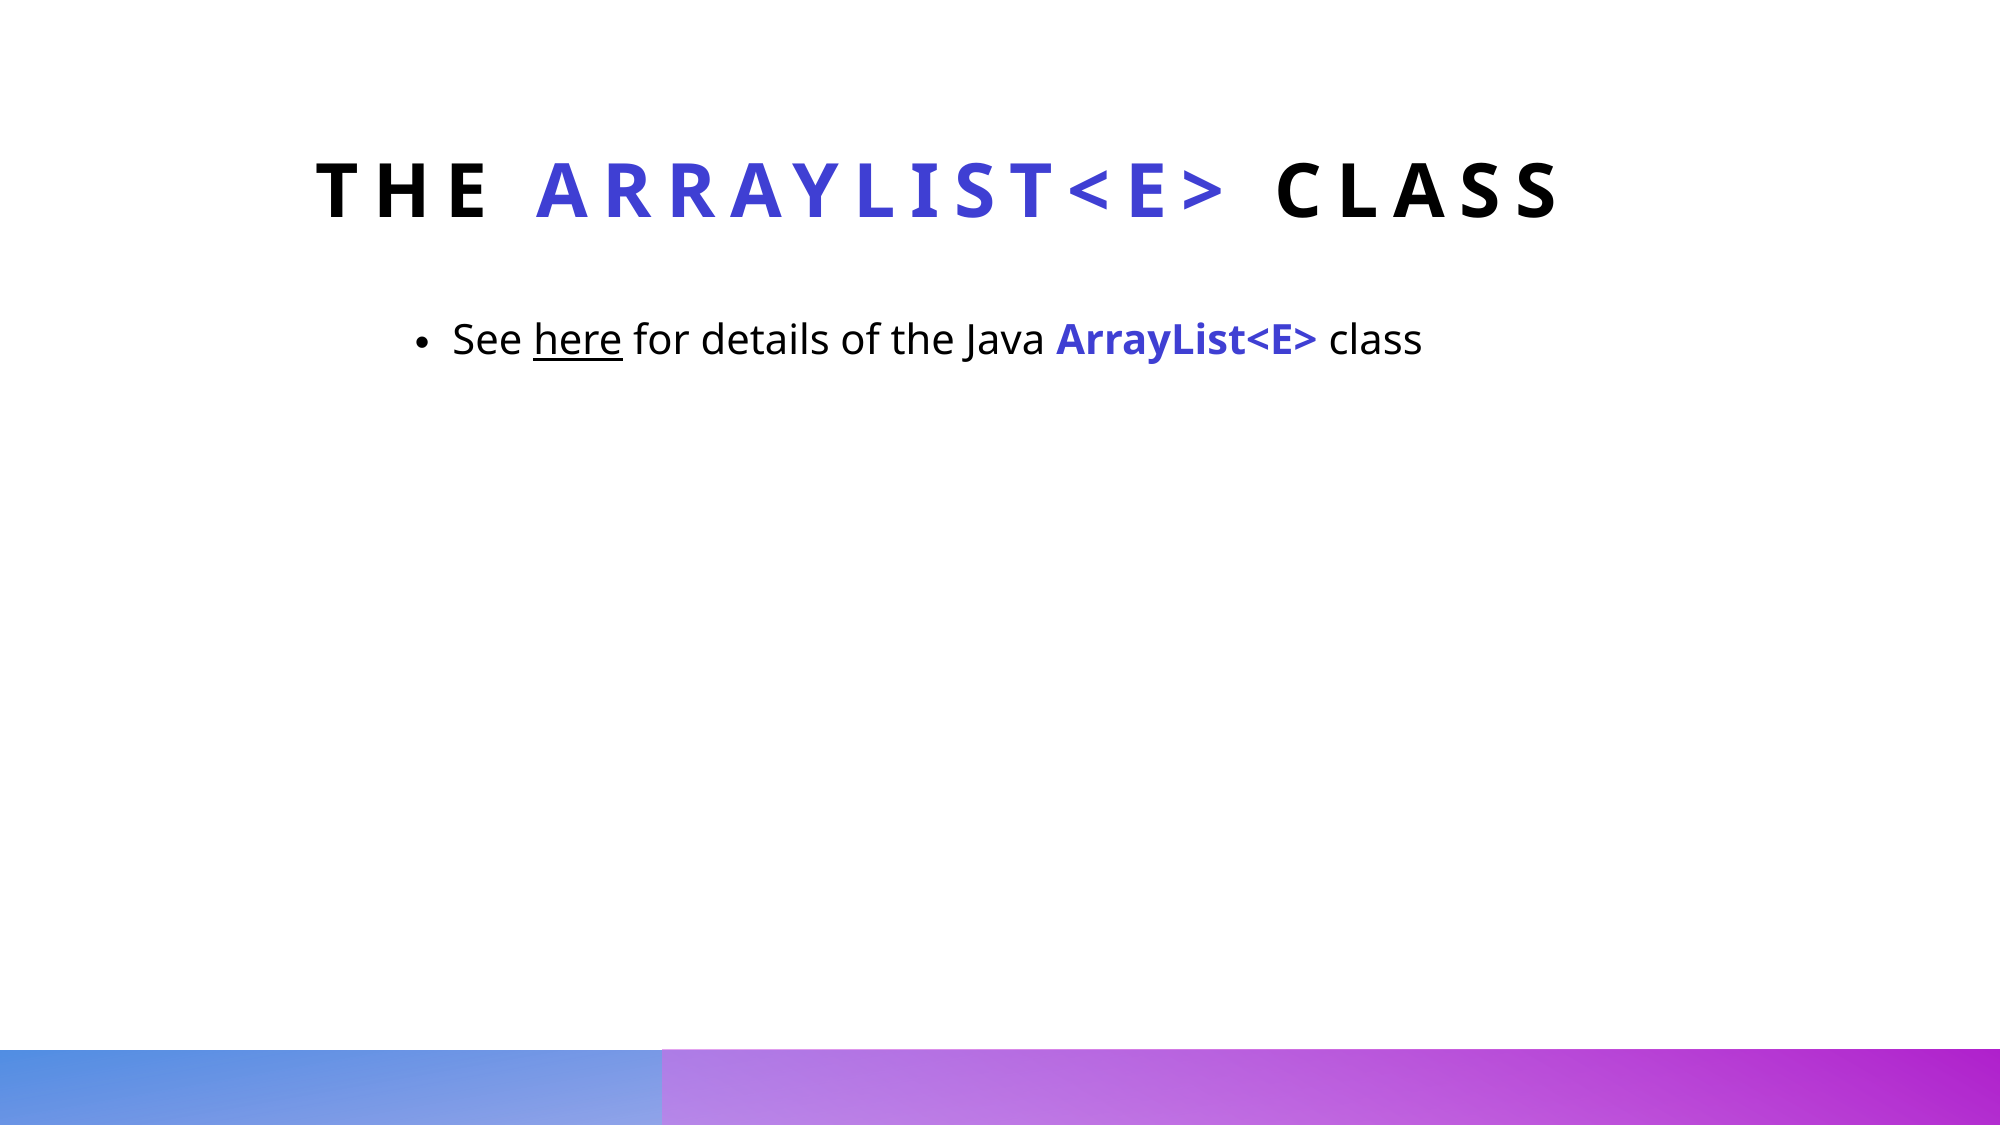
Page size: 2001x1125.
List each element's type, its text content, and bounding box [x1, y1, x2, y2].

title The ArrayList<E> Class [300, 90, 1753, 240]
list See here for details of the Java ArrayList<E> class [399, 299, 1675, 1025]
